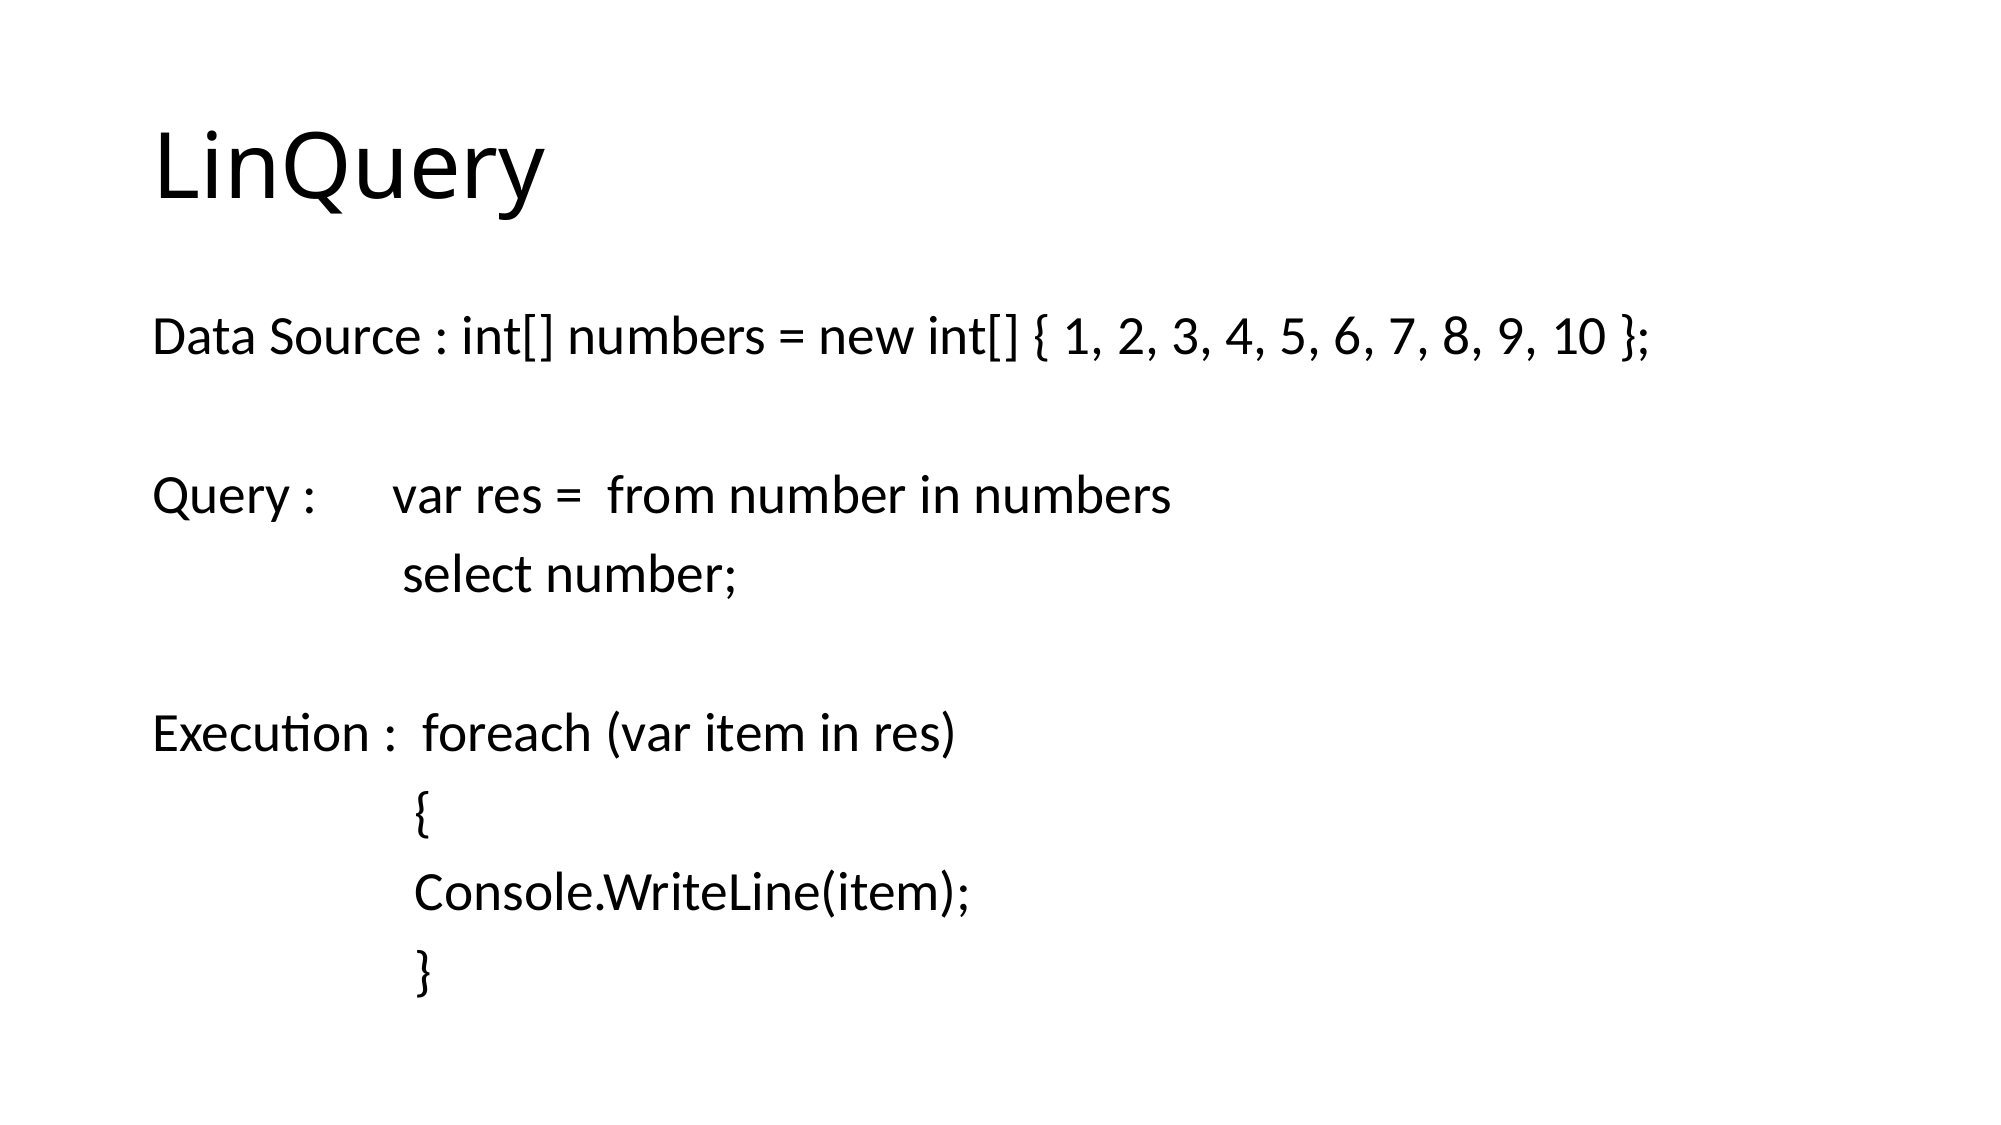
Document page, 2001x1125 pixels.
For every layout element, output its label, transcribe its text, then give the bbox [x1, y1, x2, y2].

title LinQuery [137, 59, 1863, 278]
list Data Source : int[] numbers = new int[] { 1, 2, 3, 4, 5, 6, 7, 8, 9, 10 }; Query : var res = from number in numbers select number; Execution : foreach (var item in res) { Console.WriteLine(item); } [137, 299, 1863, 1014]
